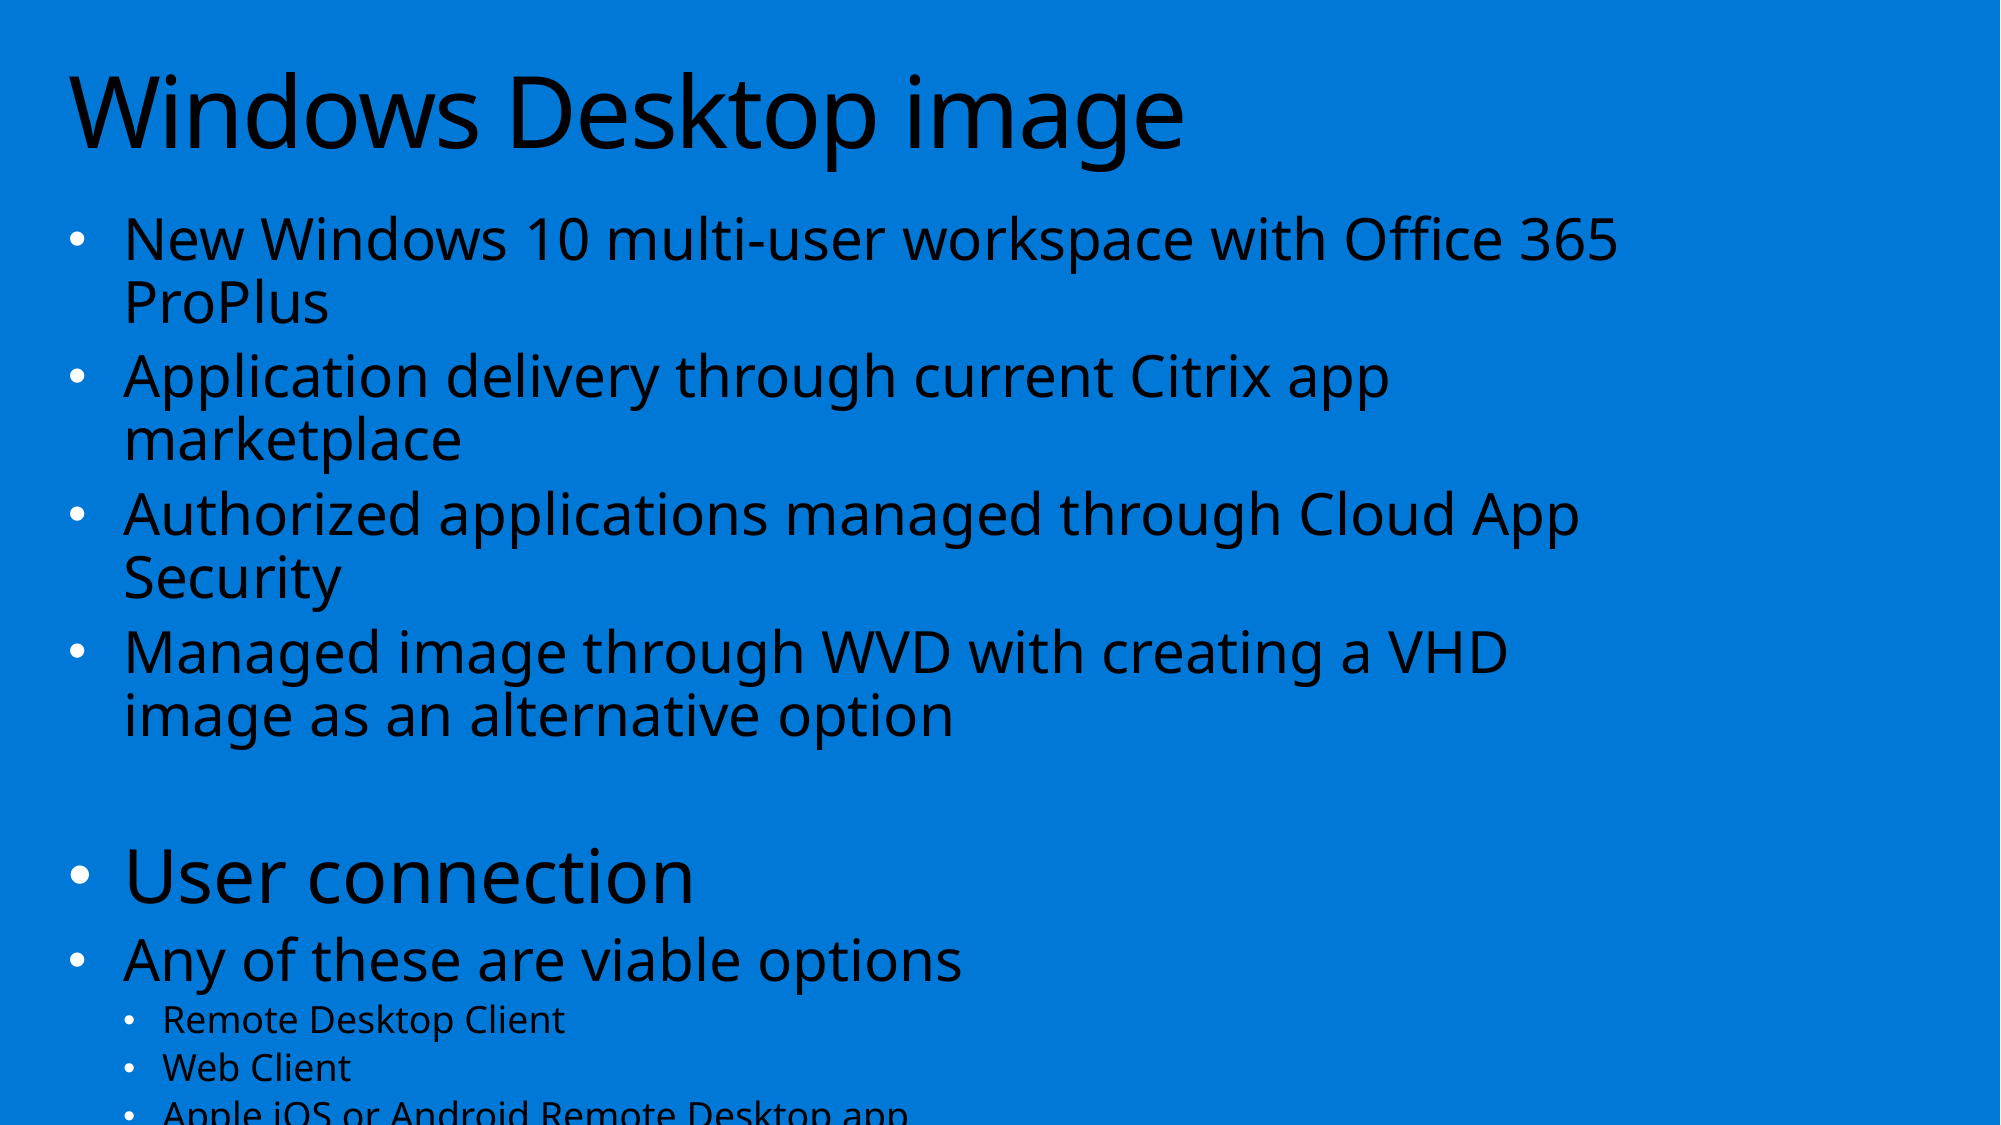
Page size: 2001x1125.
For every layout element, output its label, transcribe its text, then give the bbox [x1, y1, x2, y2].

title Windows Desktop image [44, 47, 1957, 196]
list New Windows 10 multi-user workspace with Office 365 ProPlus Application delivery through current Citrix app marketplace Authorized applications managed through Cloud App Security Managed image through WVD with creating a VHD image as an alternative option User connection Any of these are viable options Remote Desktop Client Web Client Apple iOS or Android Remote Desktop app [44, 195, 1718, 1069]
